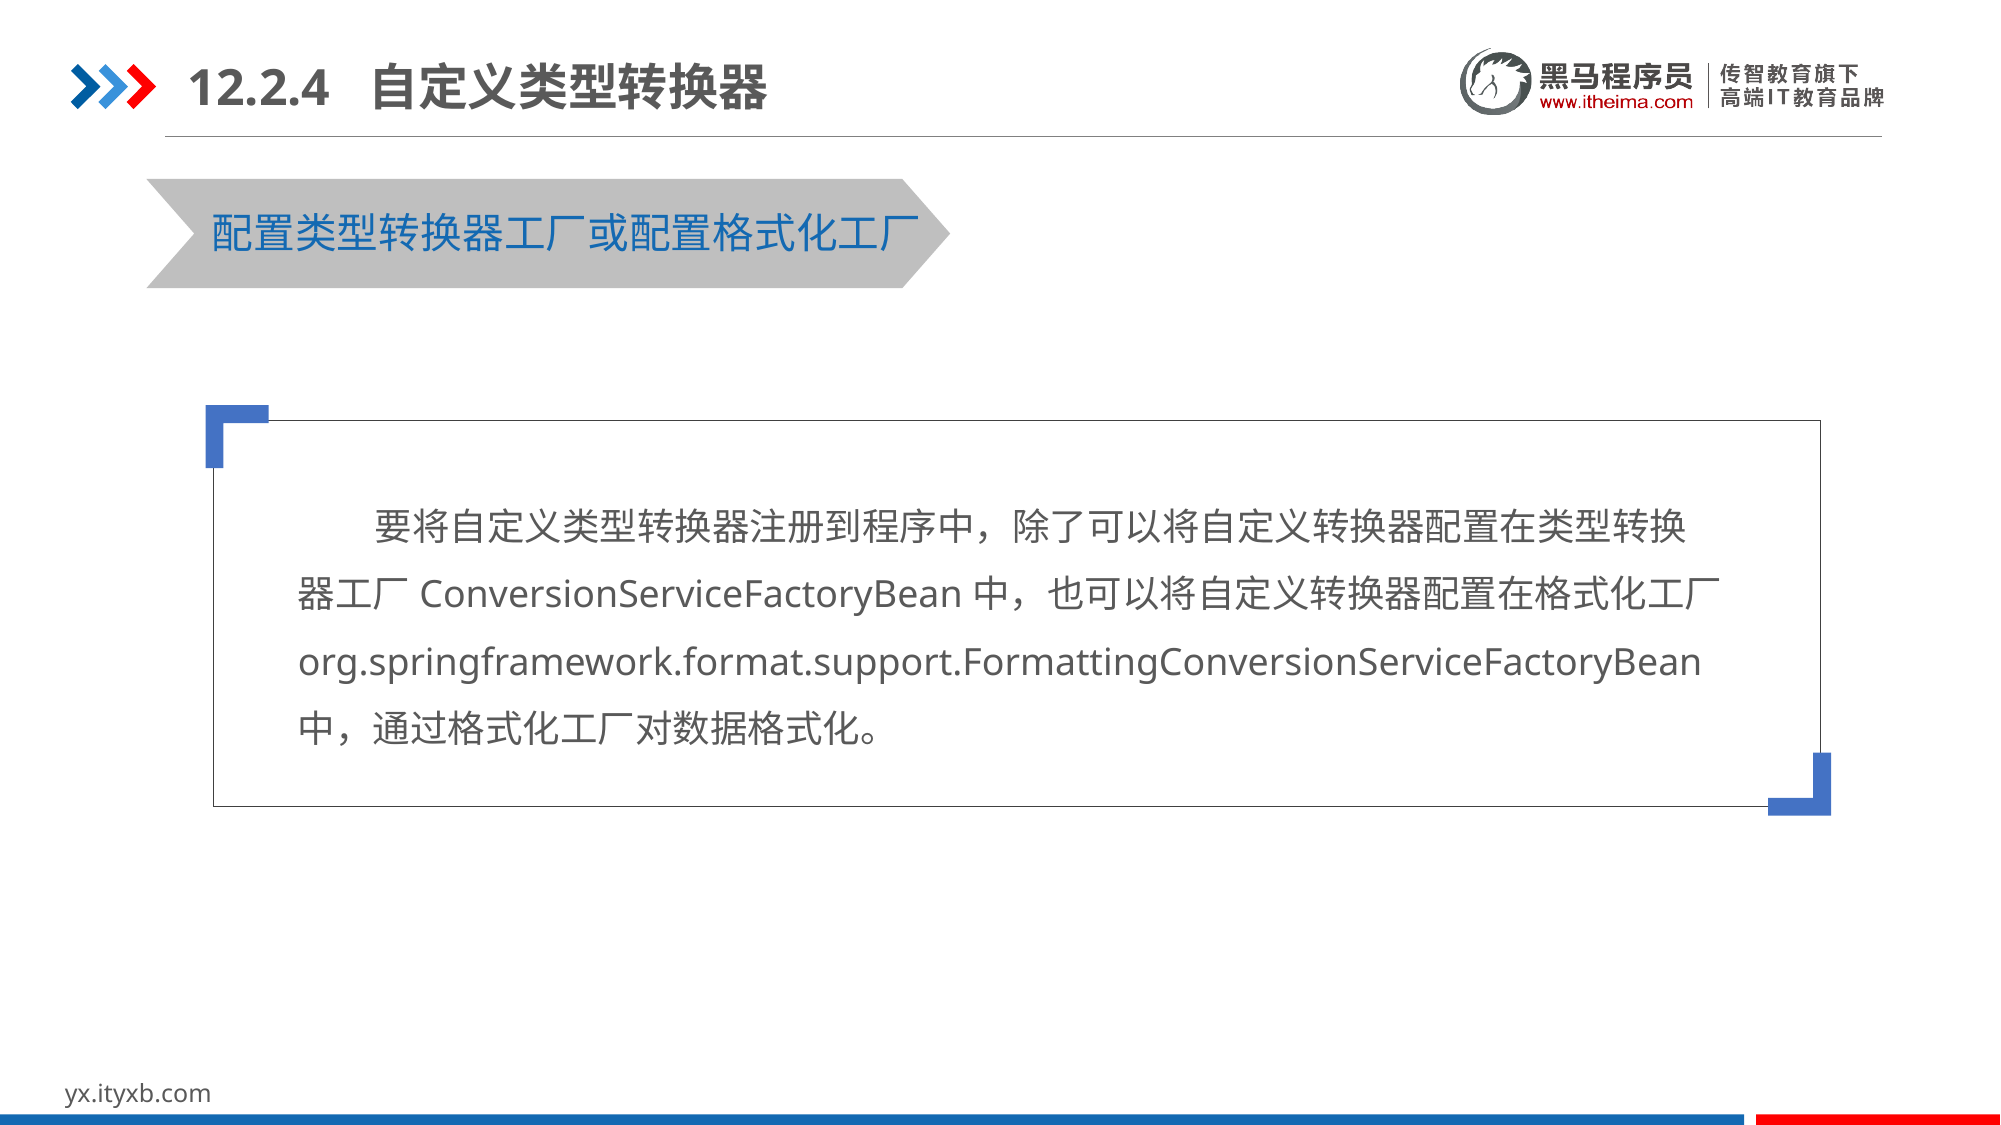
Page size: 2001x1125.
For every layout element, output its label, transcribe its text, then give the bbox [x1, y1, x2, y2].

text_box [146, 178, 923, 289]
text_box [213, 420, 1821, 807]
text_box [1767, 752, 1832, 817]
text_box 配置类型转换器工厂或配置格式化工厂 [196, 199, 946, 265]
text_box [946, 228, 951, 239]
text_box [204, 404, 270, 469]
text_box 12.2.4 自定义类型转换器 [187, 43, 800, 127]
picture [1460, 48, 1887, 115]
